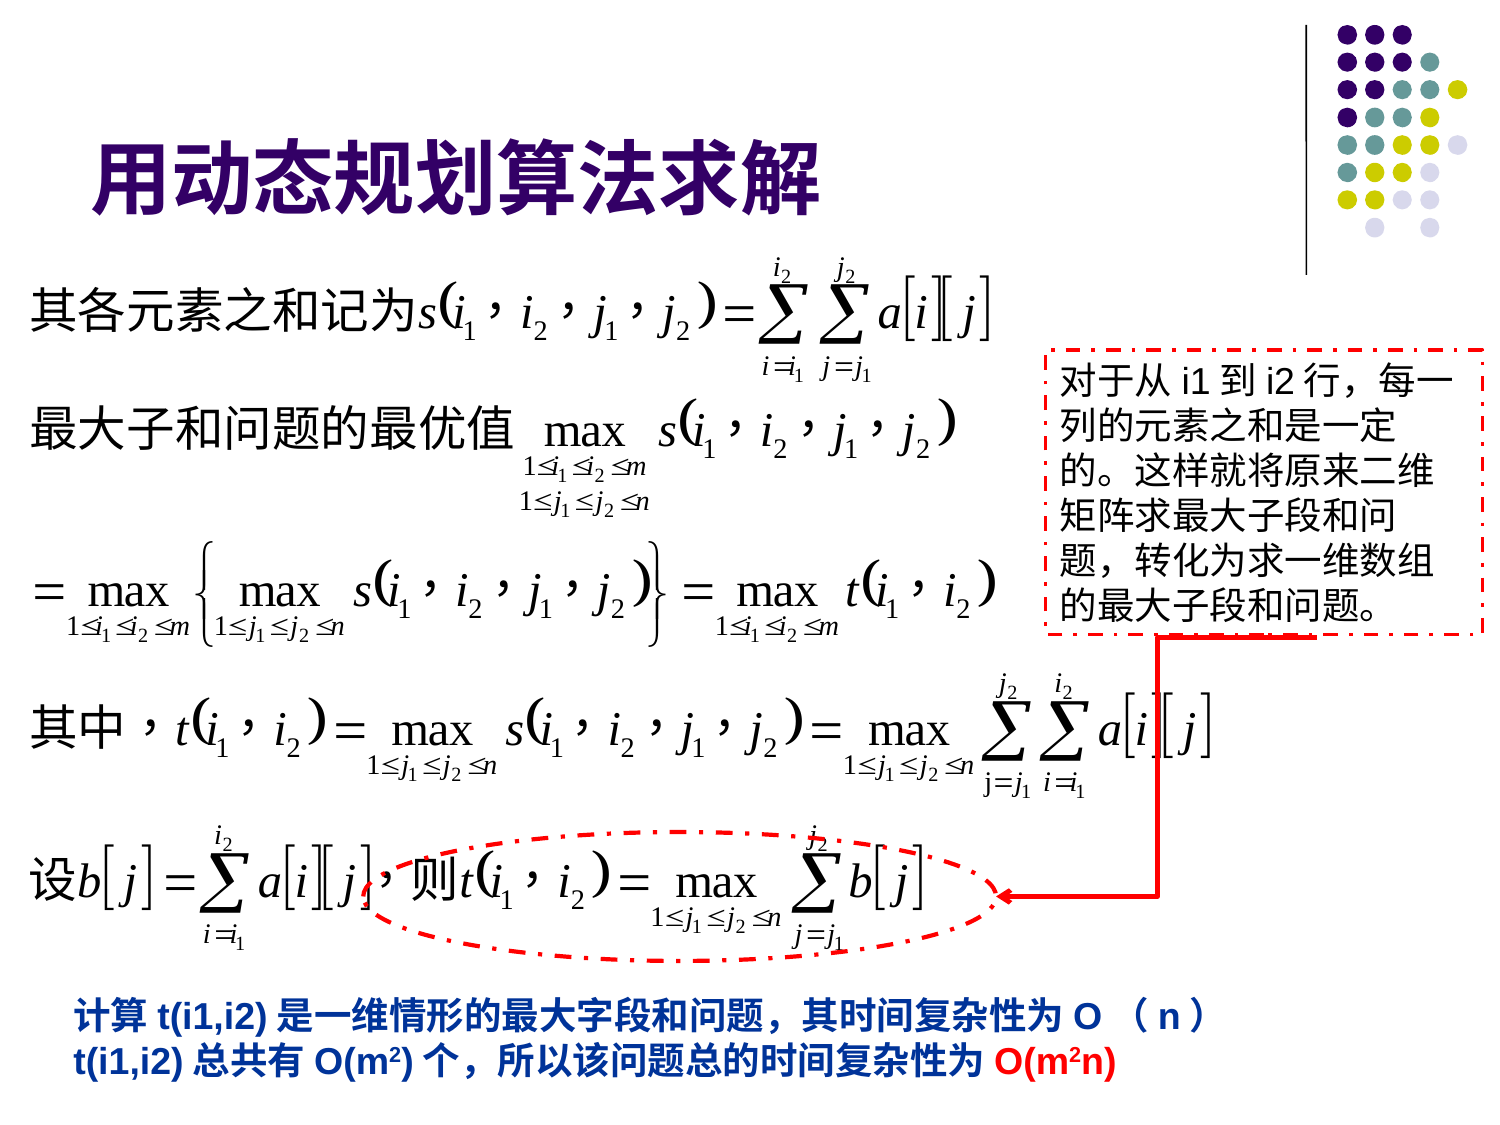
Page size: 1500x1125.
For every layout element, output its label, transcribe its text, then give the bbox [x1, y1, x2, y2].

title 用动态规划算法求解 [75, 20, 1313, 233]
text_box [995, 637, 1318, 897]
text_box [23, 245, 1219, 960]
text_box 对于从i1到i2行，每一列的元素之和是一定的。这样就将原来二维矩阵求最大子段和问题，转化为求一维数组的最大子段和问题。 [1223, 349, 1483, 635]
text_box 计算t(i1,i2)是一维情形的最大字段和问题，其时间复杂性为O（n） t(i1,i2)总共有O(m2)个，所以该问题总的时间复杂性为O(m2n) [58, 984, 1243, 1125]
